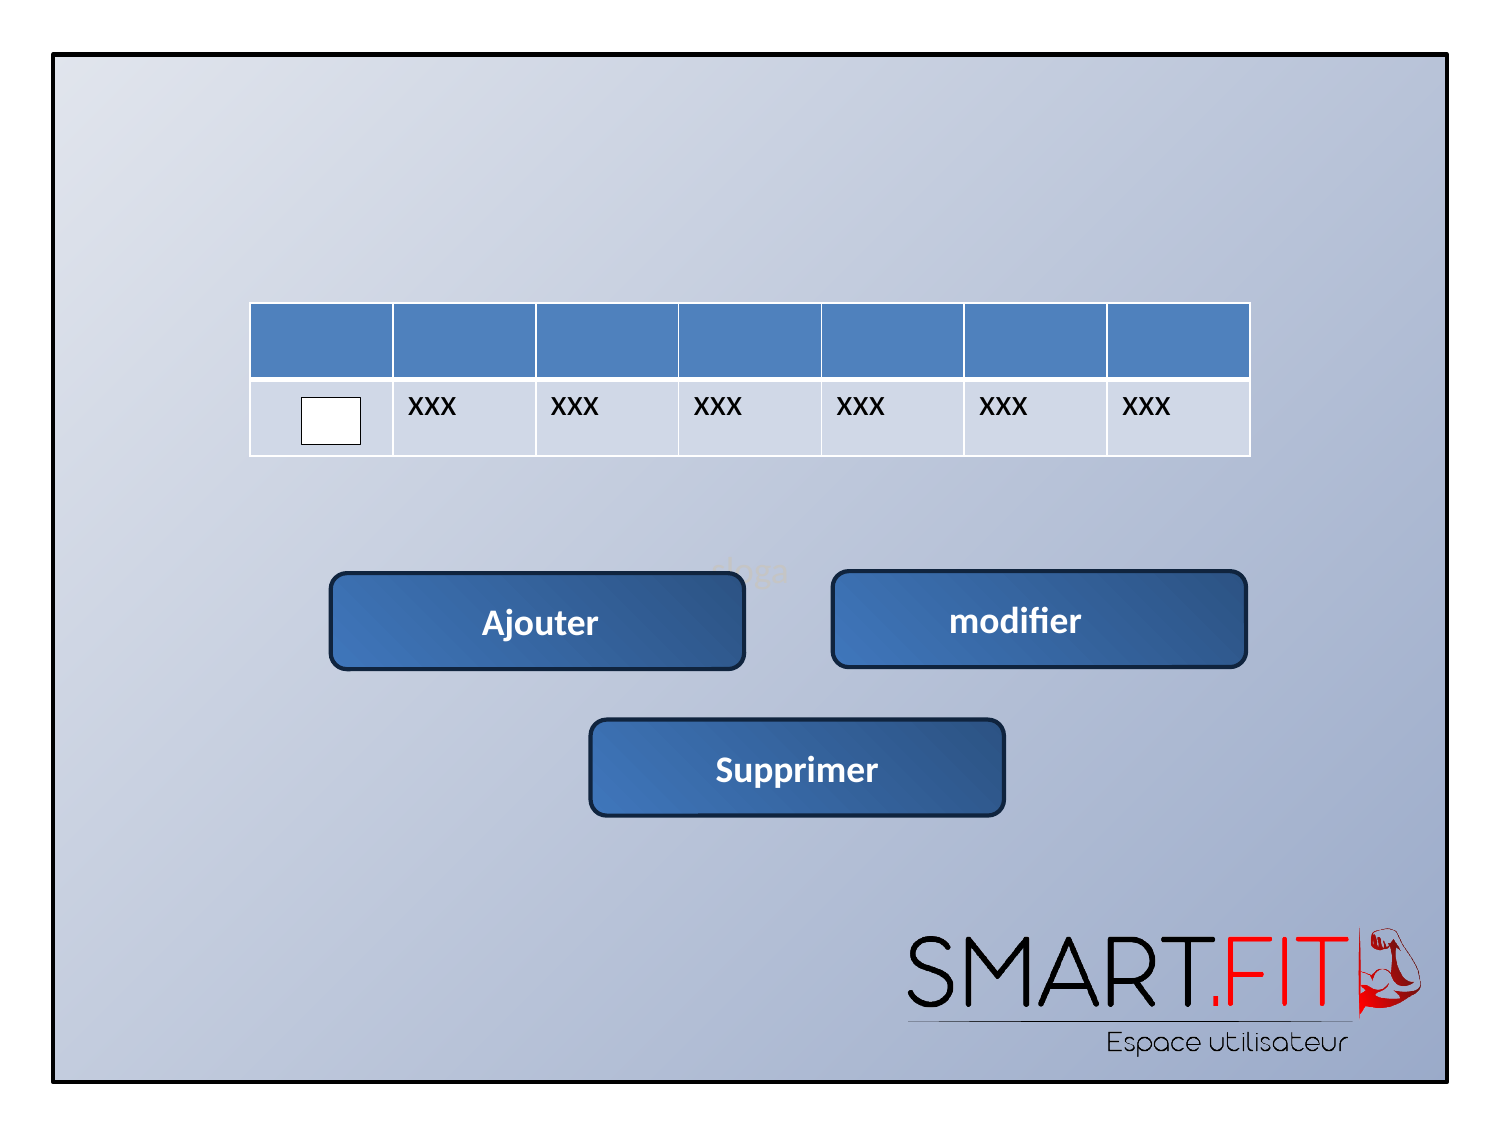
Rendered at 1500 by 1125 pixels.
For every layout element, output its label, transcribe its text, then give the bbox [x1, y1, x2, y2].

table_header [251, 304, 392, 377]
text_box Ajouter [467, 590, 615, 651]
table_cell xxx [1108, 382, 1249, 455]
table_header [822, 304, 963, 377]
table_cell xxx [822, 382, 963, 455]
table_cell xxx [679, 382, 821, 455]
text_box [830, 569, 1249, 670]
table_header [679, 304, 821, 377]
table_header [394, 304, 535, 377]
table_header [965, 304, 1106, 377]
text_box modifier [934, 588, 1097, 649]
table_cell xxx [537, 382, 678, 455]
text_box [328, 571, 747, 672]
table_header [1108, 304, 1249, 377]
text_box sloga [51, 52, 1449, 1084]
table_header [537, 304, 678, 377]
text_box Supprimer [700, 737, 894, 798]
table_cell xxx [965, 382, 1106, 455]
picture [903, 916, 1422, 1061]
table_cell [251, 382, 392, 455]
text_box [299, 395, 362, 446]
table_cell xxx [394, 382, 535, 455]
text_box [588, 717, 1007, 818]
